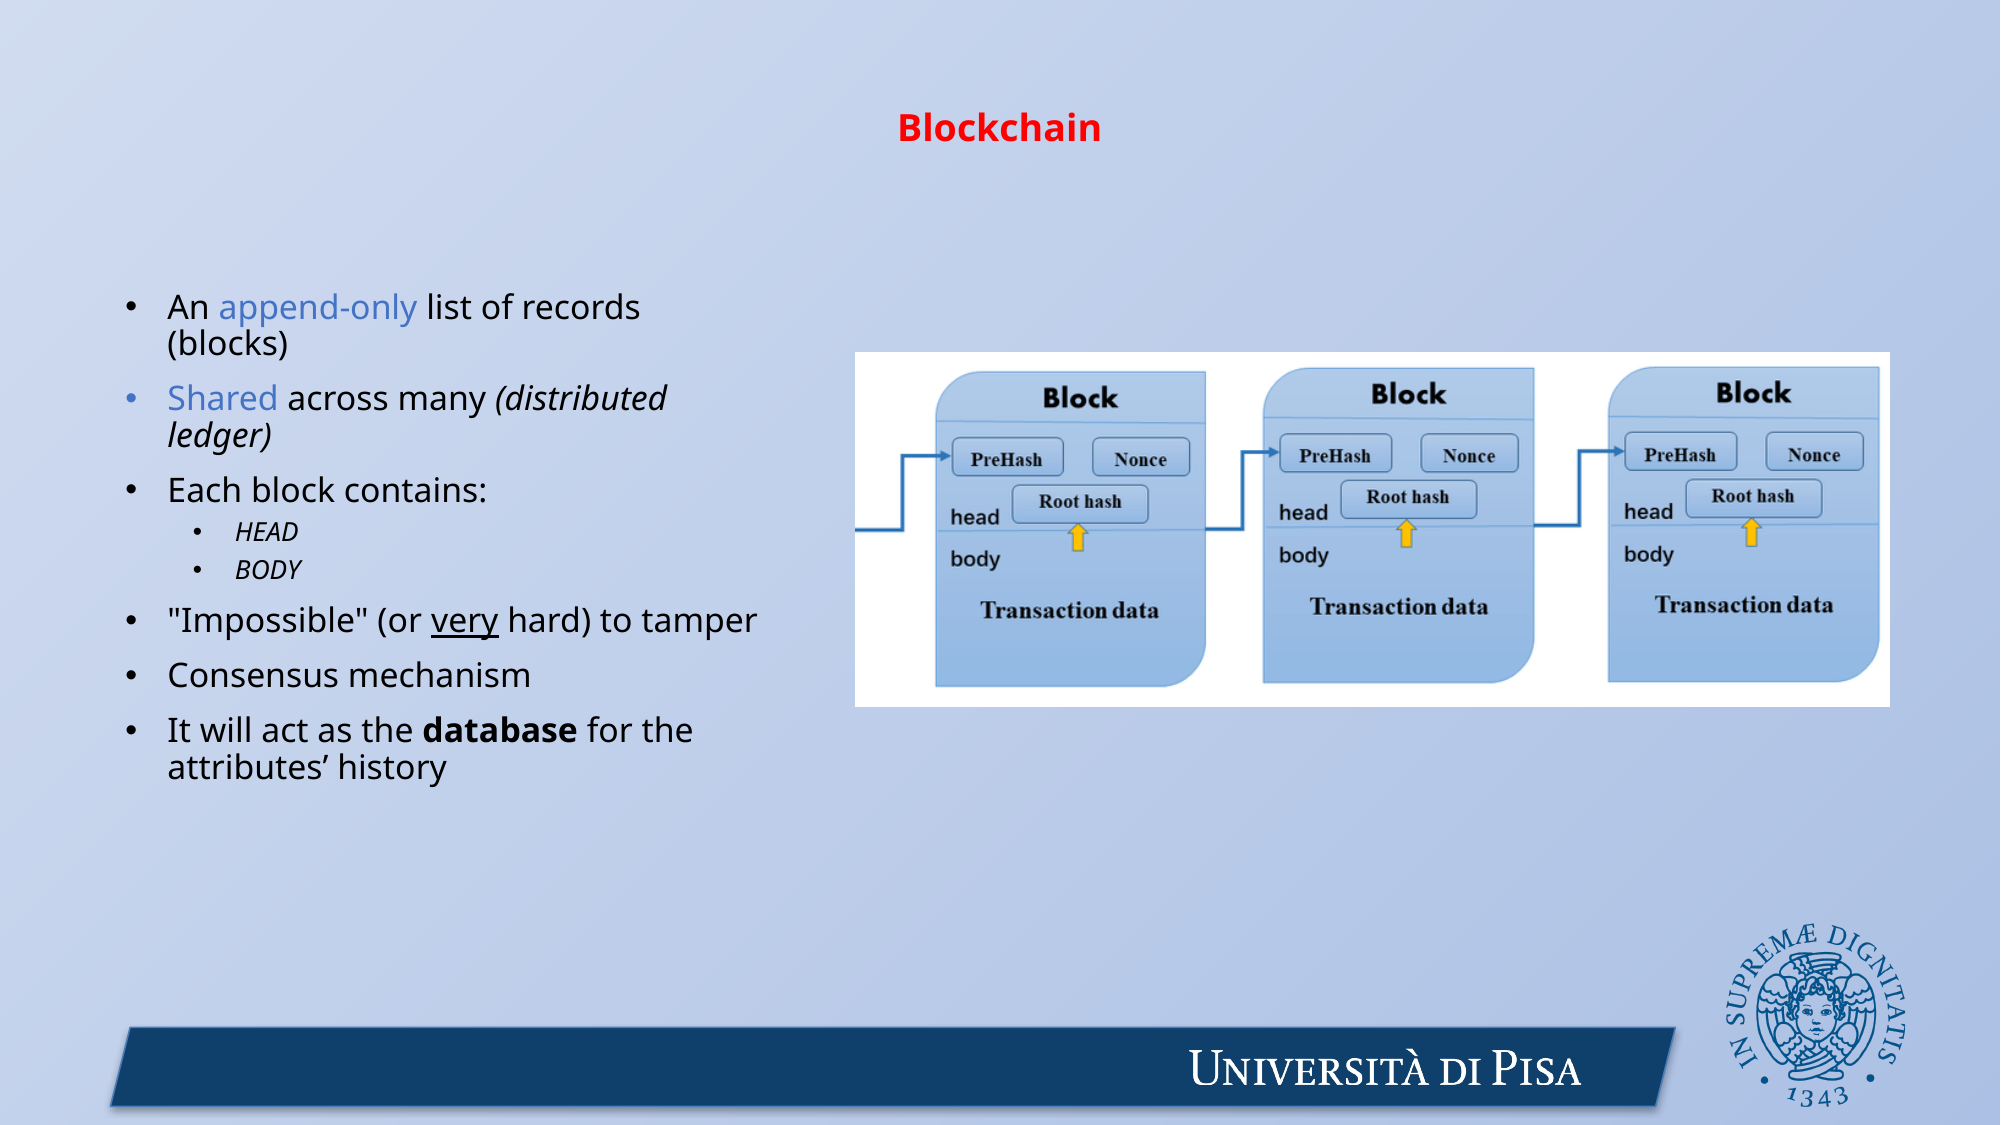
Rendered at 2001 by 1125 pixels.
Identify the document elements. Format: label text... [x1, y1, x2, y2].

picture [1726, 923, 1906, 1107]
text_box An append-only list of records (blocks) Shared across many (distributed ledger) Each block contains: HEAD BODY "Impossible" (or very hard) to tamper Consensus mechanism It will act as the database for the attributes’ history [110, 282, 786, 800]
picture [854, 352, 1890, 707]
picture [1188, 1048, 1582, 1085]
text_box Blockchain [855, 101, 1145, 181]
text_box [110, 1027, 1676, 1107]
